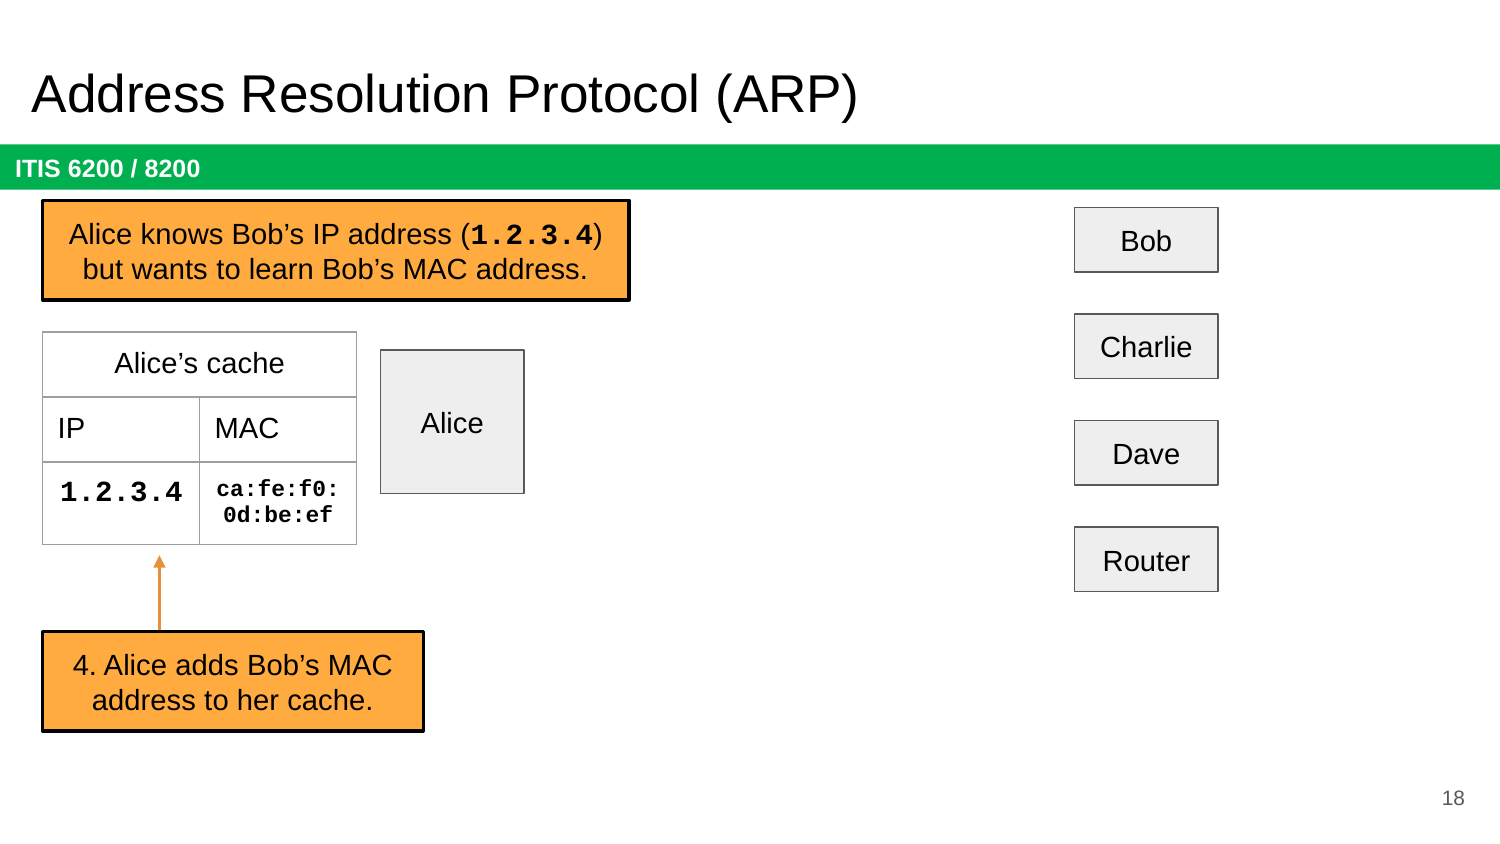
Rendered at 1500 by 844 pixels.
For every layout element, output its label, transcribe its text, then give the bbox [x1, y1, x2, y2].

text_box Dave [1074, 420, 1219, 486]
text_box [42, 554, 424, 733]
table_cell MAC [200, 398, 356, 461]
text_box Bob [1074, 207, 1219, 272]
title Address Resolution Protocol (ARP) [16, 44, 1415, 139]
table_cell 1.2.3.4 [43, 463, 199, 544]
text_box Router [1074, 527, 1219, 592]
text_box Charlie [1074, 313, 1219, 379]
table_cell ca:fe:f0:0d:be:ef [200, 463, 356, 544]
table_cell IP [43, 398, 199, 461]
text_box Alice knows Bob’s IP address (1.2.3.4) but wants to learn Bob’s MAC address. [42, 200, 629, 301]
text_box Alice [380, 350, 525, 494]
table_header Alice’s cache [43, 333, 356, 396]
slide_number 18 [1389, 764, 1480, 830]
